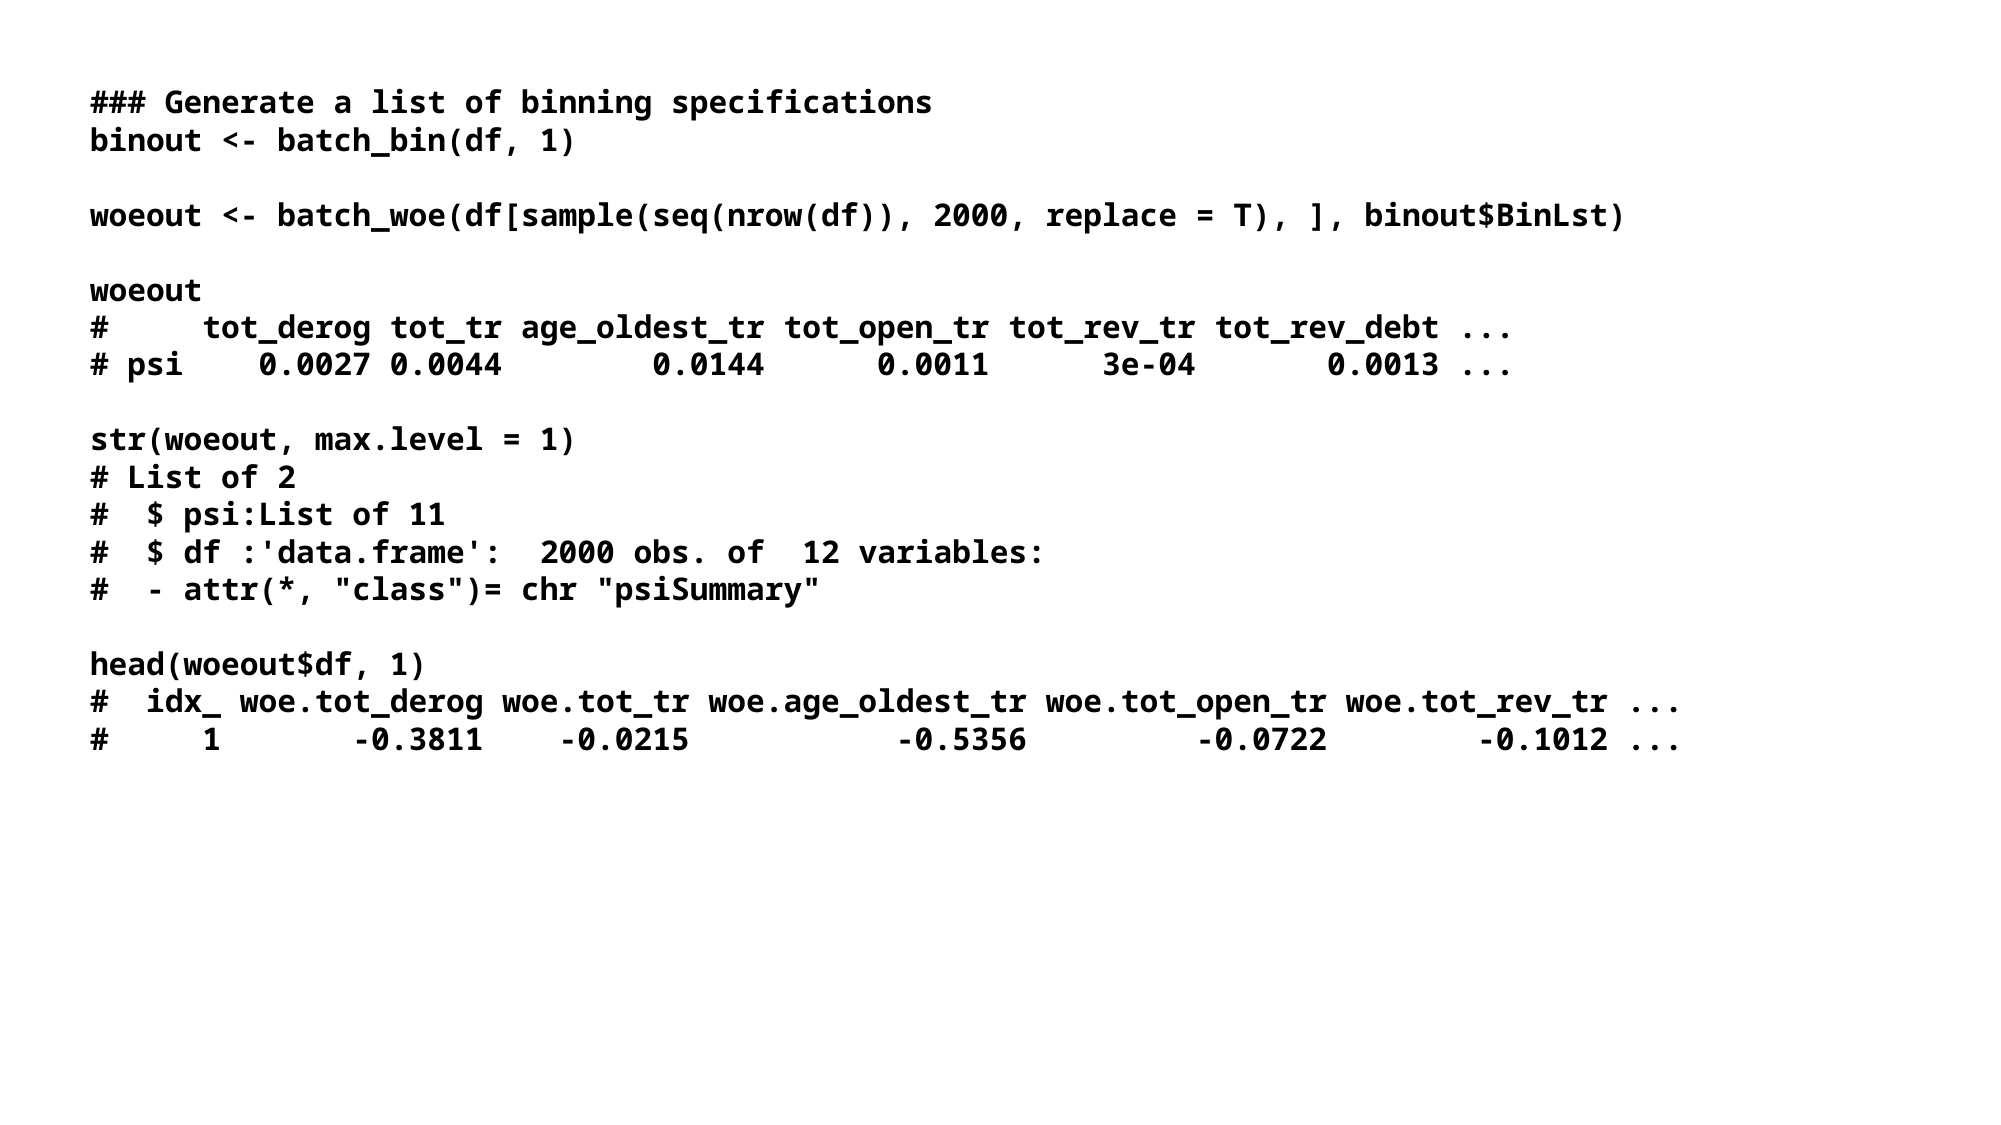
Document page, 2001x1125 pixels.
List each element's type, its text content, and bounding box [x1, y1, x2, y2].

title ### Generate a list of binning specifications binout <- batch_bin(df, 1) woeout <- batch_woe(df[sample(seq(nrow(df)), 2000, replace = T), ], binout$BinLst) woeout # tot_derog tot_tr age_oldest_tr tot_open_tr tot_rev_tr tot_rev_debt ... # psi 0.0027 0.0044 0.0144 0.0011 3e-04 0.0013 ... str(woeout, max.level = 1) # List of 2 # $ psi:List of 11 # $ df :'data.frame': 2000 obs. of 12 variables: # - attr(*, "class")= chr "psiSummary" head(woeout$df, 1) # idx_ woe.tot_derog woe.tot_tr woe.age_oldest_tr woe.tot_open_tr woe.tot_rev_tr ... # 1 -0.3811 -0.0215 -0.5356 -0.0722 -0.1012 ... [75, 75, 1950, 1050]
